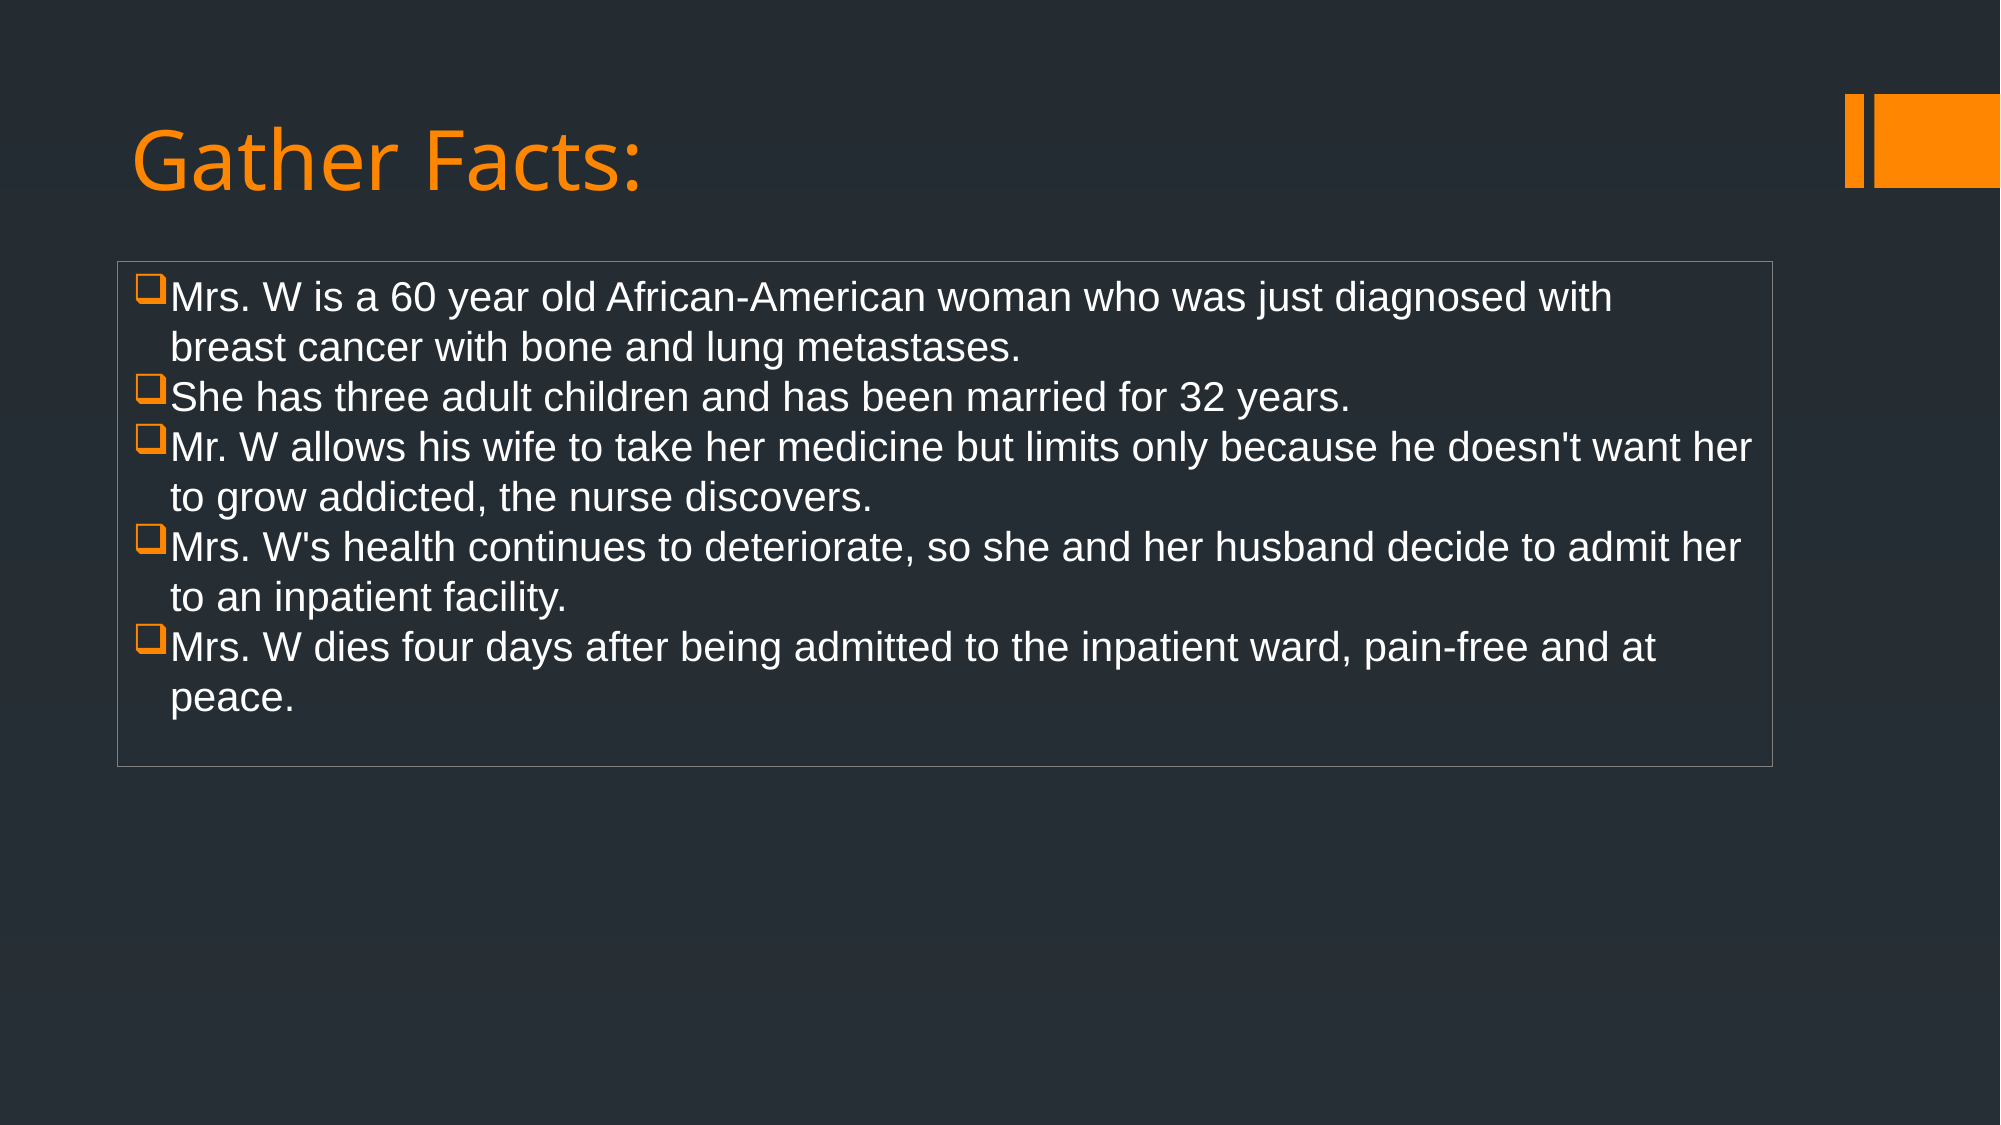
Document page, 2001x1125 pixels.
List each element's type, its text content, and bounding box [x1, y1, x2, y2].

list Mrs. W is a 60 year old African-American woman who was just diagnosed with breast cancer with bone and lung metastases. She has three adult children and has been married for 32 years. Mr. W allows his wife to take her medicine but limits only because he doesn't want her to grow addicted, the nurse discovers. Mrs. W's health continues to deteriorate, so she and her husband decide to admit her to an inpatient facility. Mrs. W dies four days after being admitted to the inpatient ward, pain-free and at peace. [117, 261, 1773, 767]
title Gather Facts: [115, 67, 664, 215]
